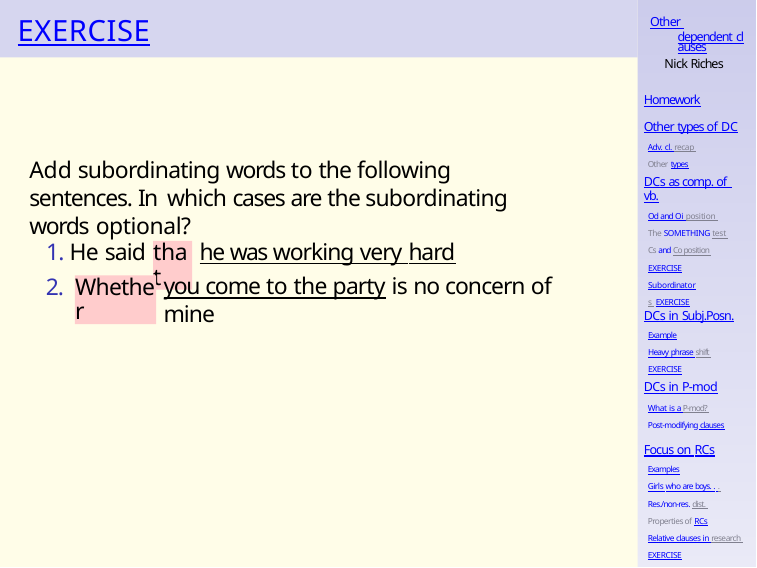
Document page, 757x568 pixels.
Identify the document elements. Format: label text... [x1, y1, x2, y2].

text_box 1. He said [43, 235, 148, 266]
title EXERCISE [15, 9, 154, 108]
text_box [0, 0, 638, 58]
text_box DCs as comp. of vb. Od and Oi position The SOMETHING test Cs and Co position EXERCISE Subordinators EXERCISE [641, 173, 740, 296]
text_box Add subordinating words to the following sentences. In which cases are the subordinating words optional? [27, 153, 555, 239]
text_box that [153, 240, 161, 290]
text_box he was working very hard you come to the party is no concern of mine [161, 228, 588, 327]
text_box Nick Riches Homework [641, 53, 732, 107]
text_box 2. [43, 270, 66, 300]
text_box Whether [74, 275, 157, 325]
text_box DCs in Subj.Posn. Example Heavy phrase shift EXERCISE [641, 296, 747, 368]
text_box Other types of DC Adv. cl. recap Other types [641, 107, 749, 171]
text_box Other dependent clauses [648, 13, 746, 46]
text_box DCs in P-mod What is a P-mod? Post-modifying clauses Focus on RCs Examples Girls who are boys. . . Res./non-res. dist. Properties of RCs Relative clauses in research EXERCISE Homework 22 / 51 [635, 368, 757, 568]
picture [637, 0, 756, 368]
